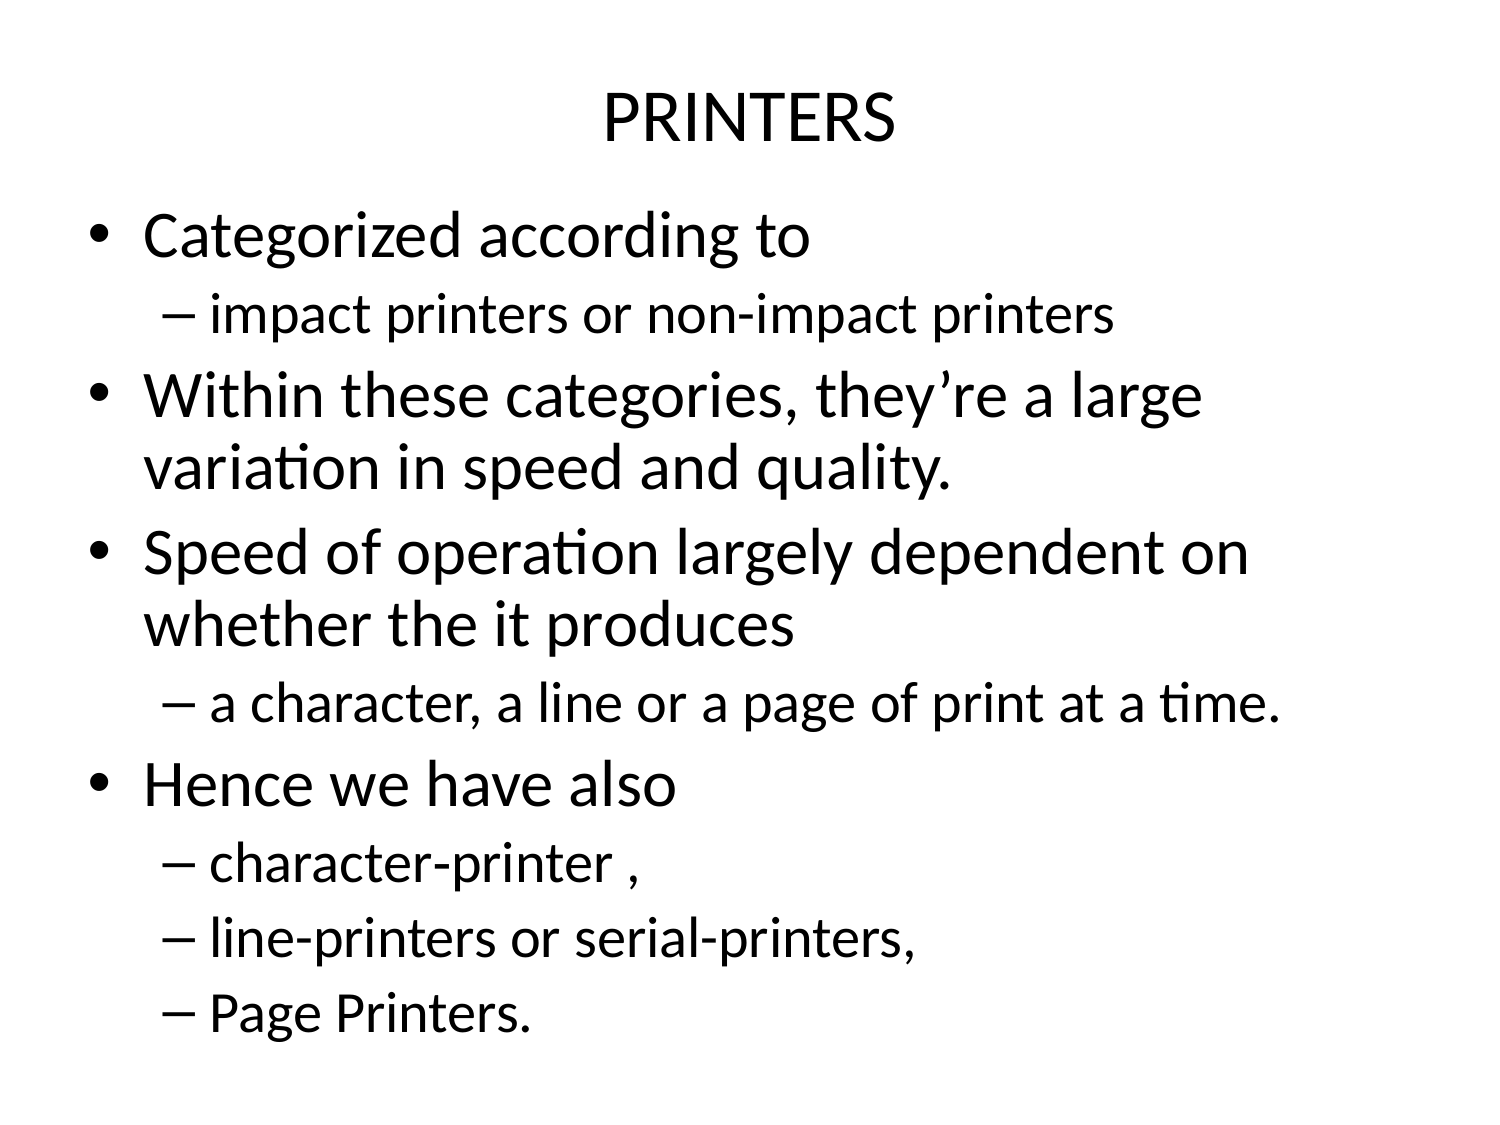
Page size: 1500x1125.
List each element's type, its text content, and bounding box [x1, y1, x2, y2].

title PRINTERS [75, 50, 1425, 180]
list Categorized according to impact printers or non-impact printers Within these categories, they’re a large variation in speed and quality. Speed of operation largely dependent on whether the it produces a character, a line or a page of print at a time. Hence we have also character‑printer , line-printers or serial-printers, Page Printers. [87, 200, 1438, 1074]
